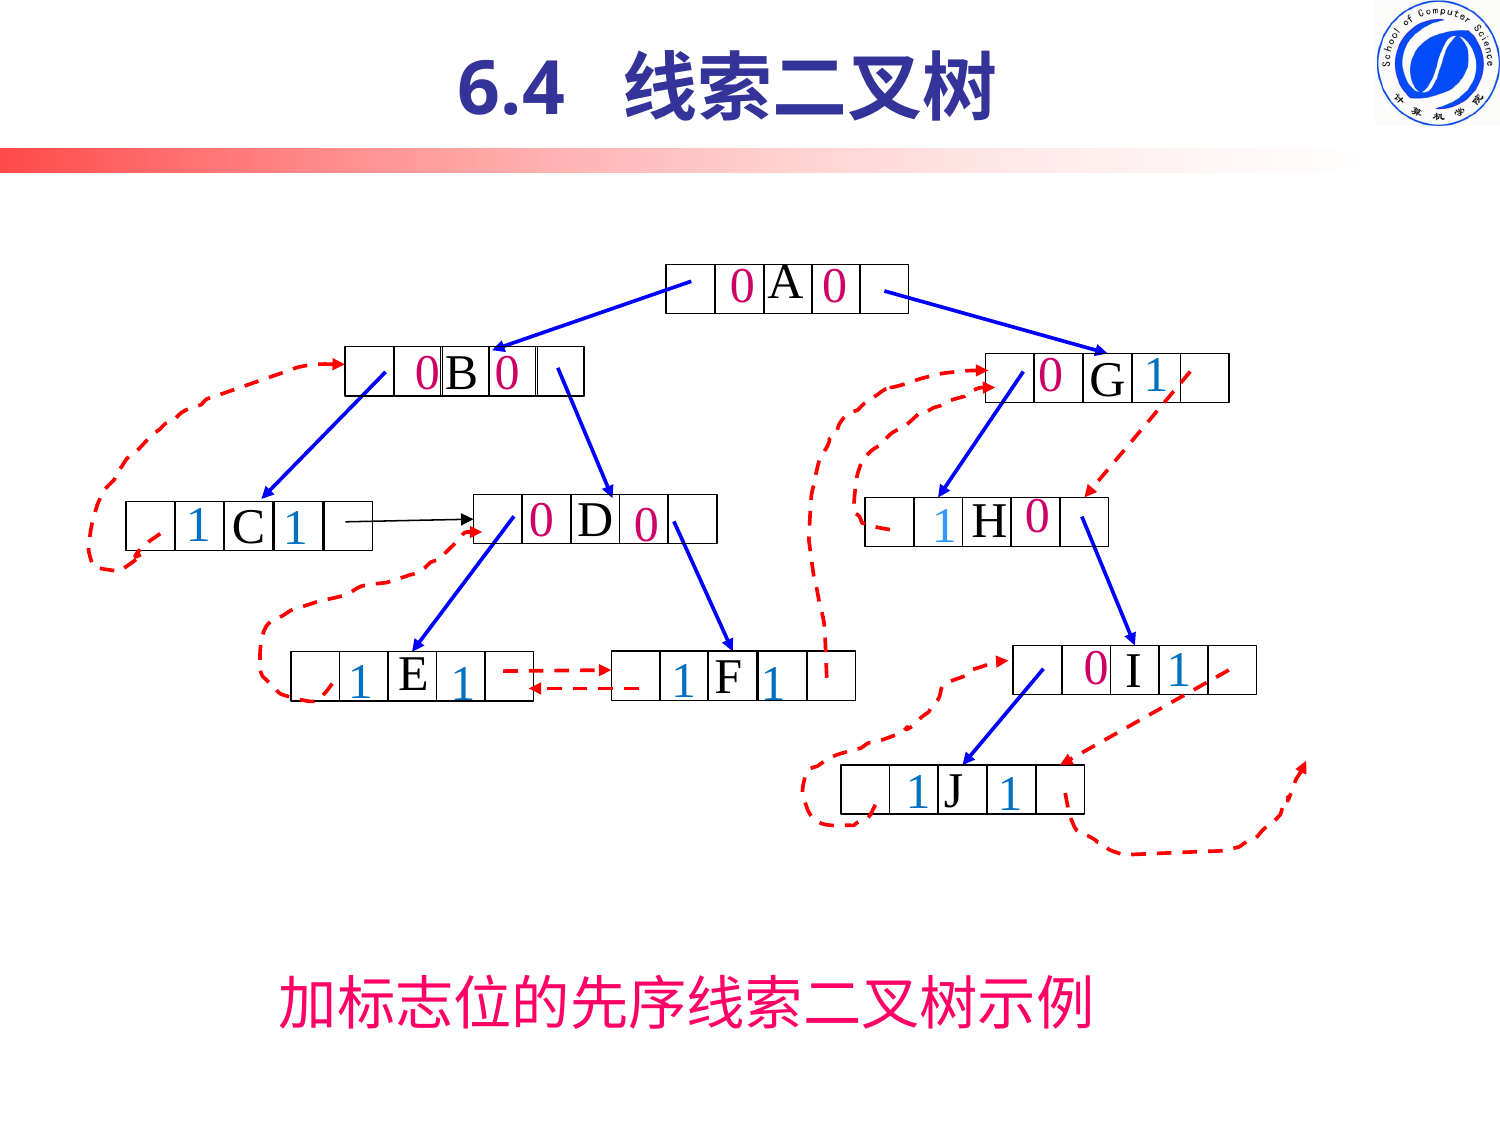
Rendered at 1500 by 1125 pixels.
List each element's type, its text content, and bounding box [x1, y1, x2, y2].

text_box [88, 241, 1307, 855]
text_box 加标志位的先序线索二叉树示例 [264, 958, 1185, 1044]
picture [1375, 0, 1500, 126]
title 6.4 线索二叉树 [88, 31, 1367, 138]
